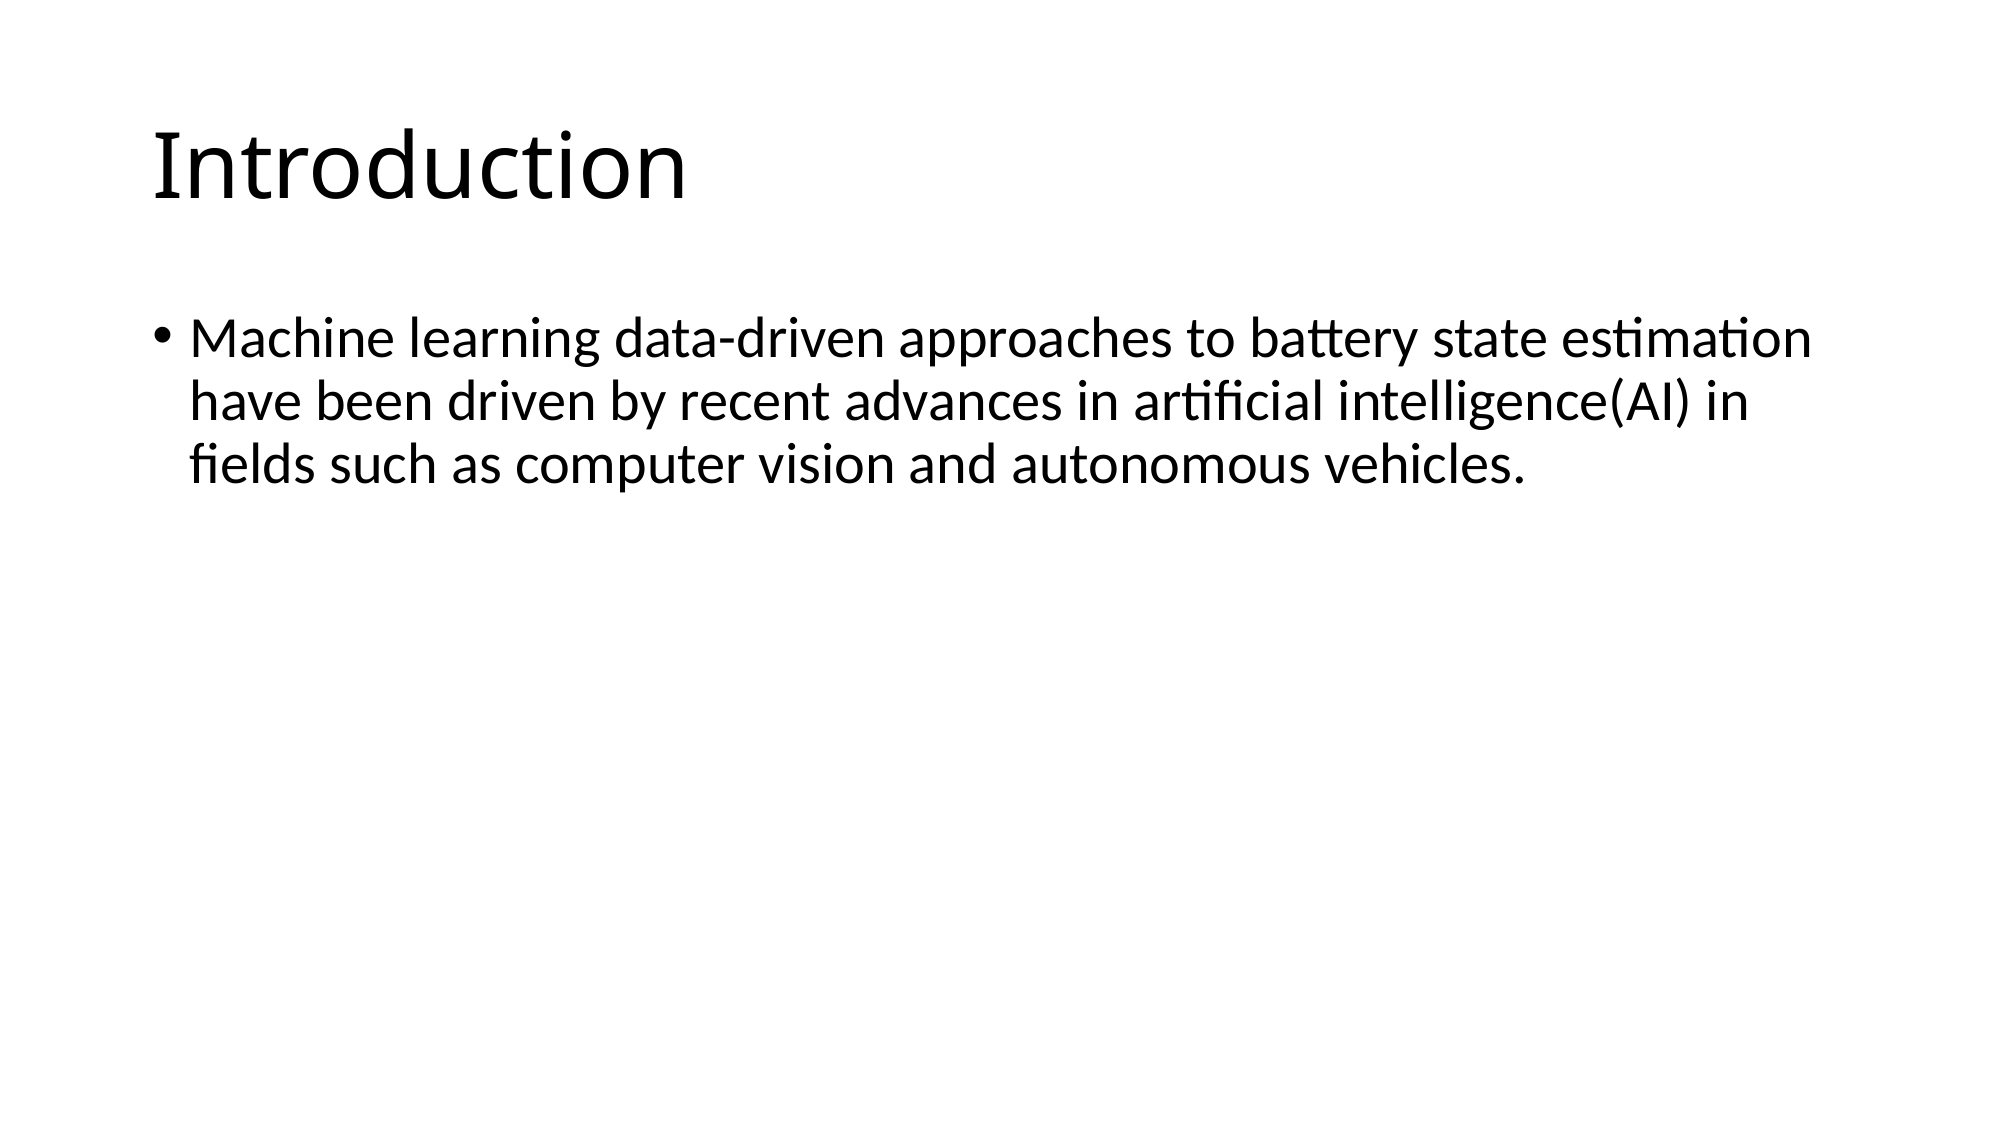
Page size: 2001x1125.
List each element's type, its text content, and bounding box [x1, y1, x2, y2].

list Machine learning data-driven approaches to battery state estimation have been driven by recent advances in artificial intelligence(AI) in fields such as computer vision and autonomous vehicles. [137, 299, 1863, 1014]
title Introduction [137, 59, 1863, 278]
